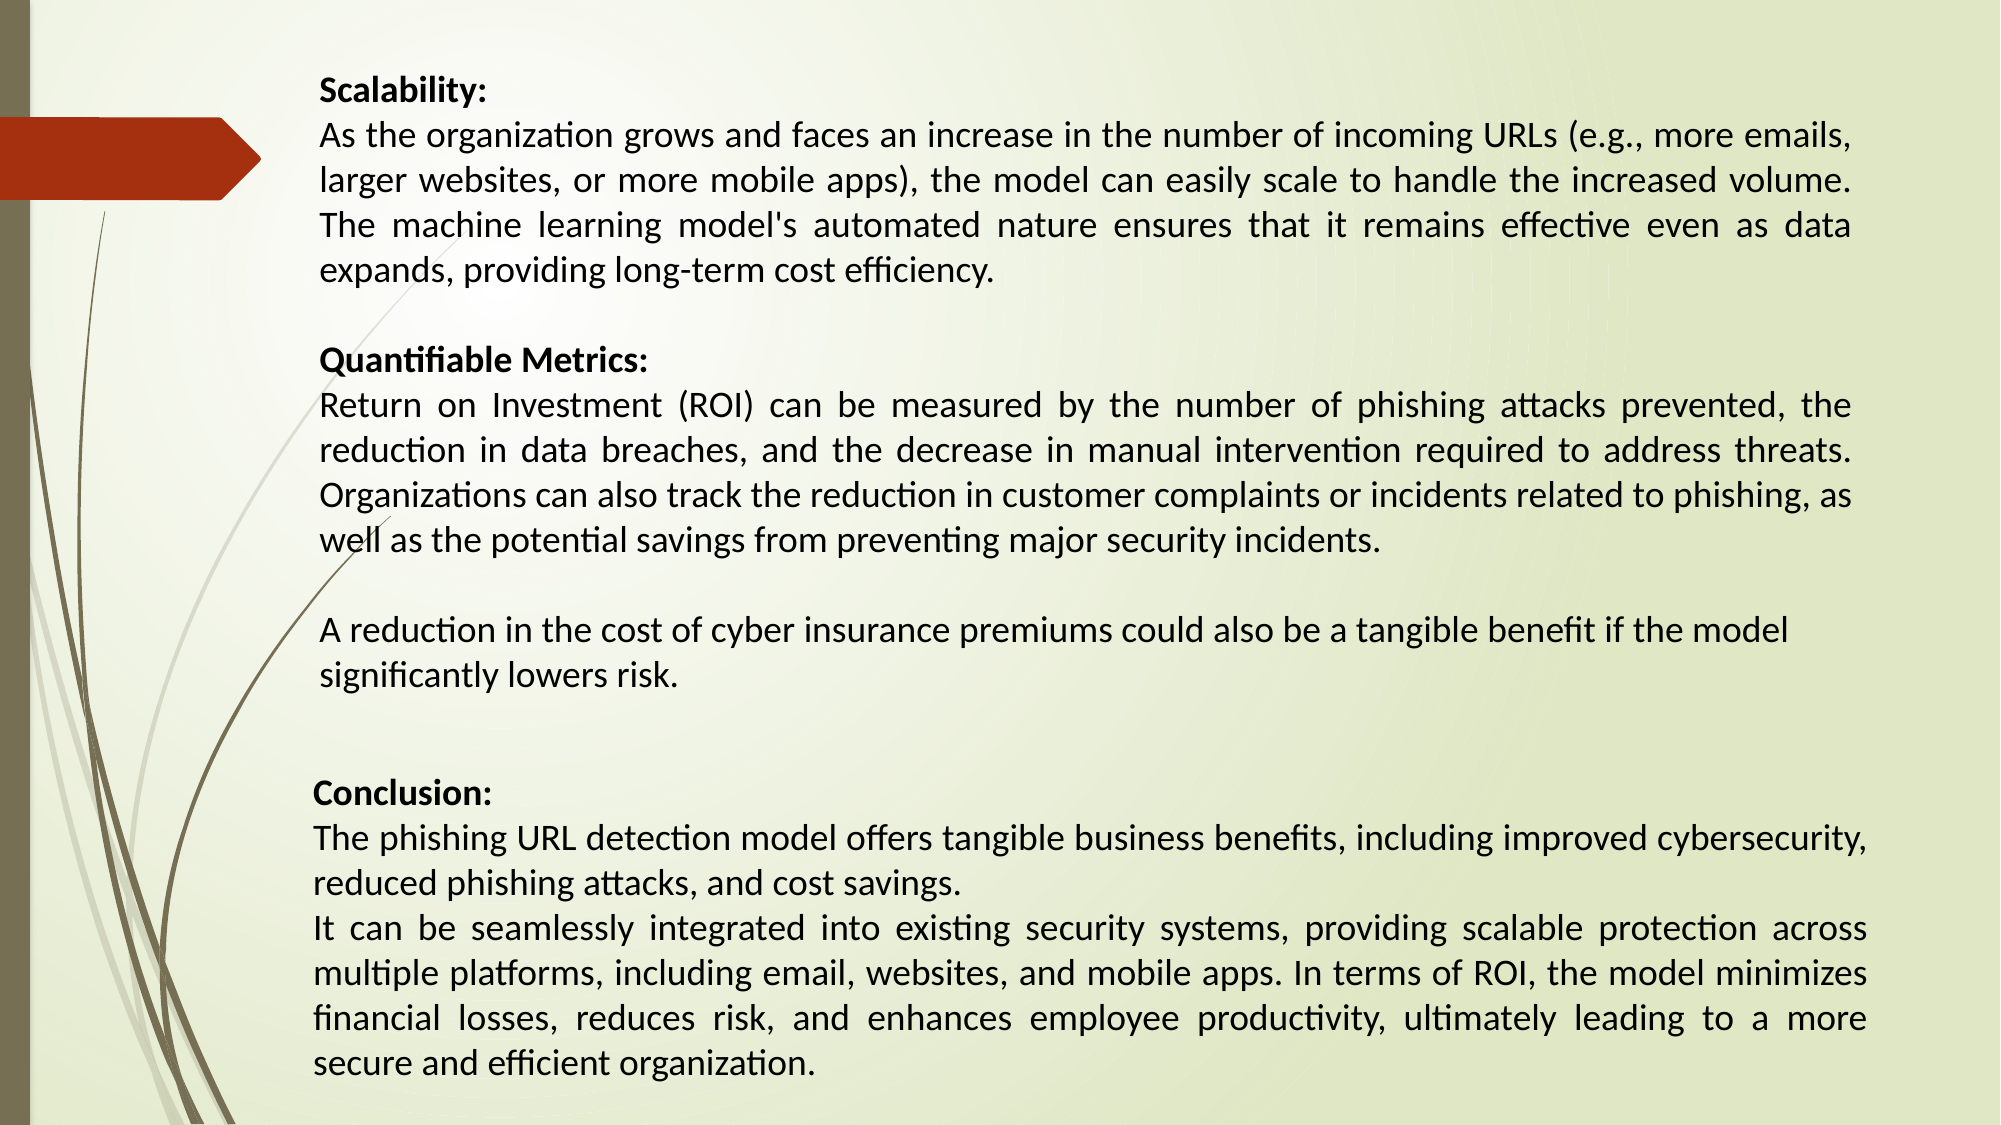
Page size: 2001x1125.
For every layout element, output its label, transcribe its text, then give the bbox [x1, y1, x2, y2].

text_box Conclusion: The phishing URL detection model offers tangible business benefits, including improved cybersecurity, reduced phishing attacks, and cost savings. It can be seamlessly integrated into existing security systems, providing scalable protection across multiple platforms, including email, websites, and mobile apps. In terms of ROI, the model minimizes financial losses, reduces risk, and enhances employee productivity, ultimately leading to a more secure and efficient organization. [298, 760, 1885, 1091]
text_box Scalability: As the organization grows and faces an increase in the number of incoming URLs (e.g., more emails, larger websites, or more mobile apps), the model can easily scale to handle the increased volume. The machine learning model's automated nature ensures that it remains effective even as data expands, providing long-term cost efficiency. Quantifiable Metrics: Return on Investment (ROI) can be measured by the number of phishing attacks prevented, the reduction in data breaches, and the decrease in manual intervention required to address threats. Organizations can also track the reduction in customer complaints or incidents related to phishing, as well as the potential savings from preventing major security incidents. A reduction in the cost of cyber insurance premiums could also be a tangible benefit if the model significantly lowers risk. [304, 57, 1869, 703]
